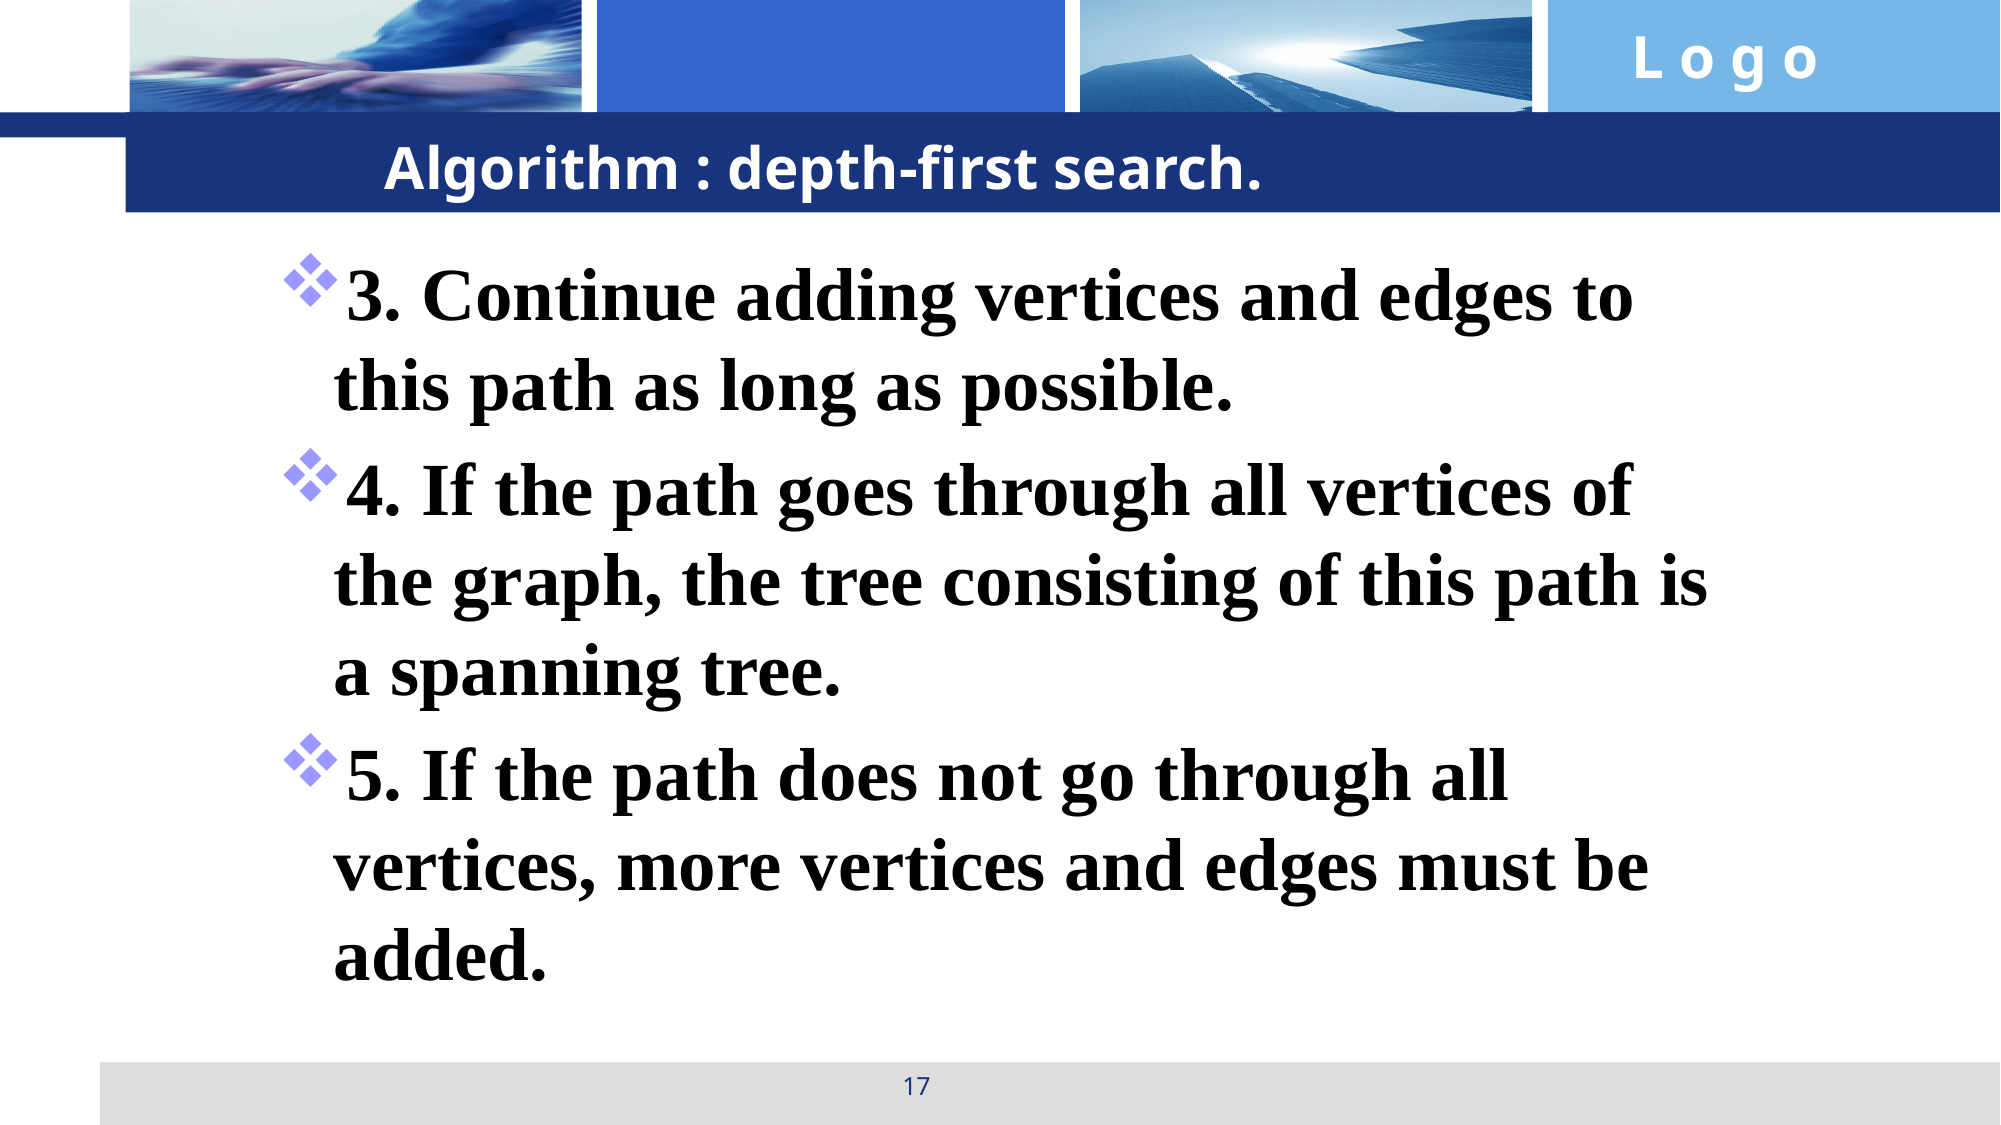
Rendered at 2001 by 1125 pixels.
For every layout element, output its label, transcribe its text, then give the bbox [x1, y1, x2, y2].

list 3. Continue adding vertices and edges to this path as long as possible. 4. If the path goes through all vertices of the graph, the tree consisting of this path is a spanning tree. 5. If the path does not go through all vertices, more vertices and edges must be added. [262, 237, 1738, 988]
text_box Algorithm : depth-first search. [370, 120, 1650, 213]
picture [129, 0, 582, 112]
slide_number 17 [683, 1062, 1151, 1116]
picture [1080, 0, 1533, 112]
